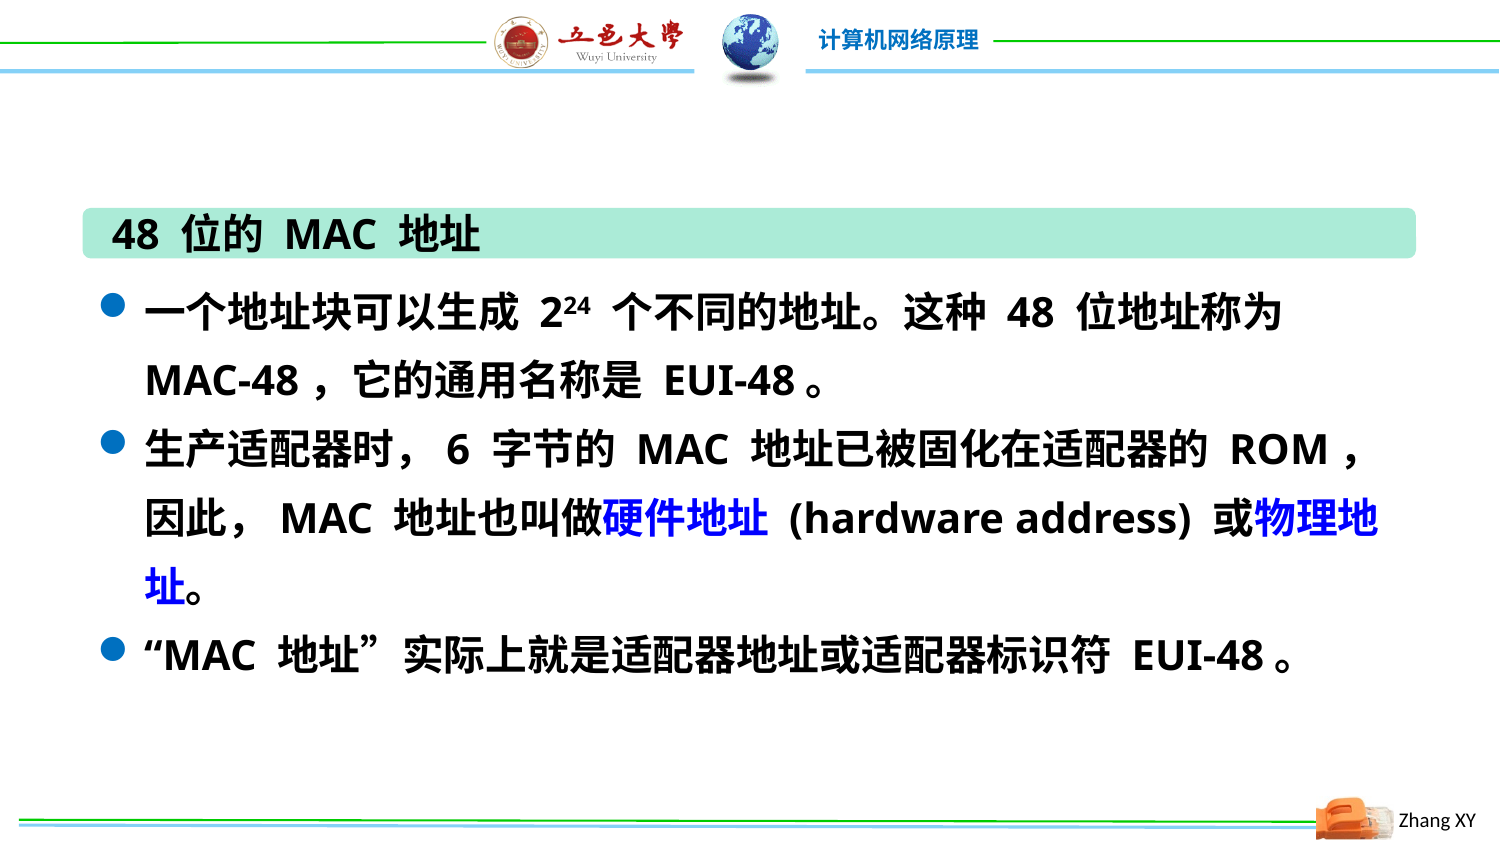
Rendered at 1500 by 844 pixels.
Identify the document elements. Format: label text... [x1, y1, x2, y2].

text_box 48 位的 MAC 地址 [97, 200, 497, 259]
text_box [82, 207, 97, 259]
text_box 一个地址块可以生成 224 个不同的地址。这种 48 位地址称为 MAC-48，它的通用名称是 EUI-48。 生产适配器时，6 字节的 MAC 地址已被固化在适配器的 ROM，因此，MAC 地址也叫做硬件地址 (hardware address) 或物理地址。 “MAC 地址”实际上就是适配器地址或适配器标识符 EUI-48。 [82, 259, 1416, 687]
picture [1316, 796, 1394, 840]
picture [494, 15, 697, 69]
picture [720, 12, 780, 88]
text_box [497, 207, 1417, 259]
